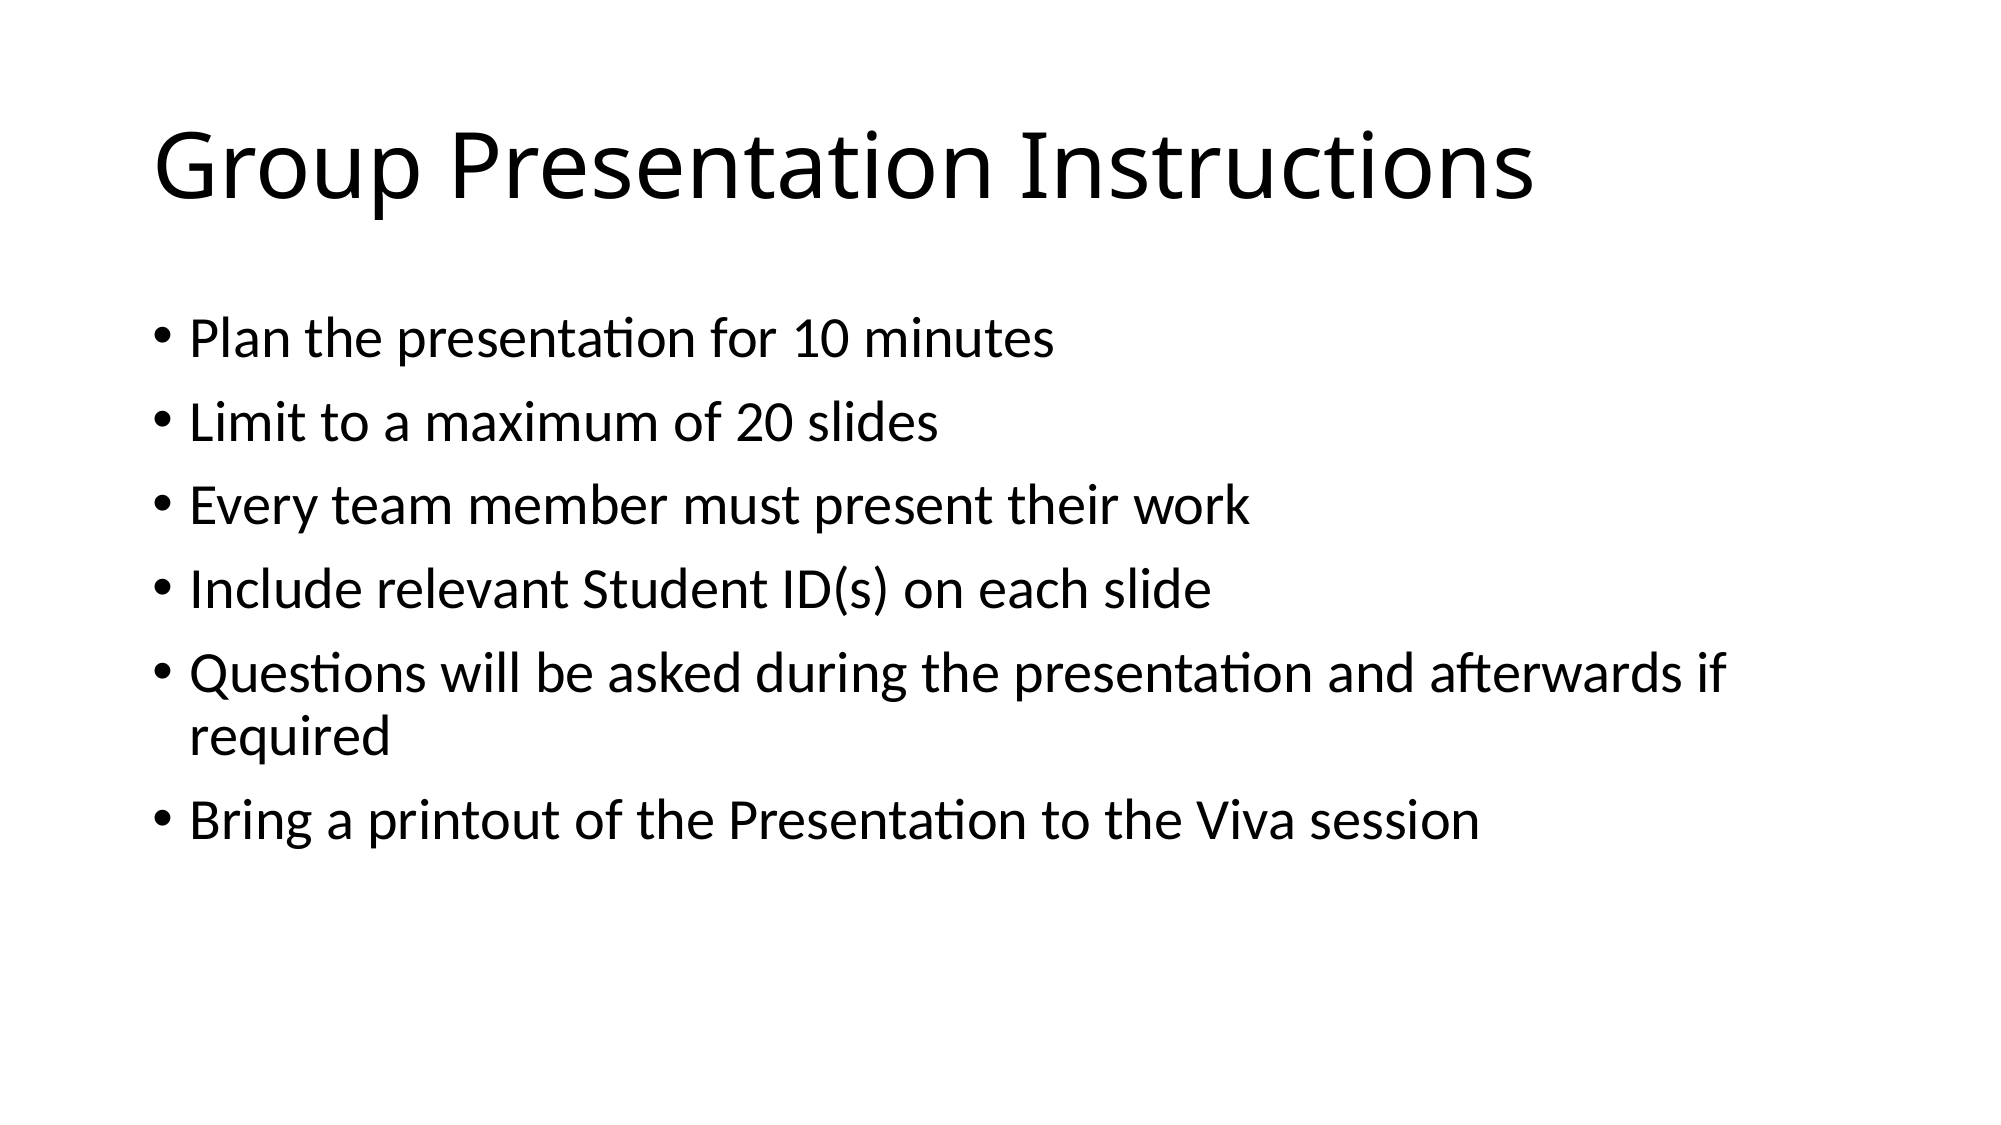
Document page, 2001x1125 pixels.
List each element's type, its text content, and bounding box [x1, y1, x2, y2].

list Plan the presentation for 10 minutes Limit to a maximum of 20 slides Every team member must present their work Include relevant Student ID(s) on each slide Questions will be asked during the presentation and afterwards if required Bring a printout of the Presentation to the Viva session [137, 299, 1863, 1014]
title Group Presentation Instructions [137, 59, 1863, 278]
